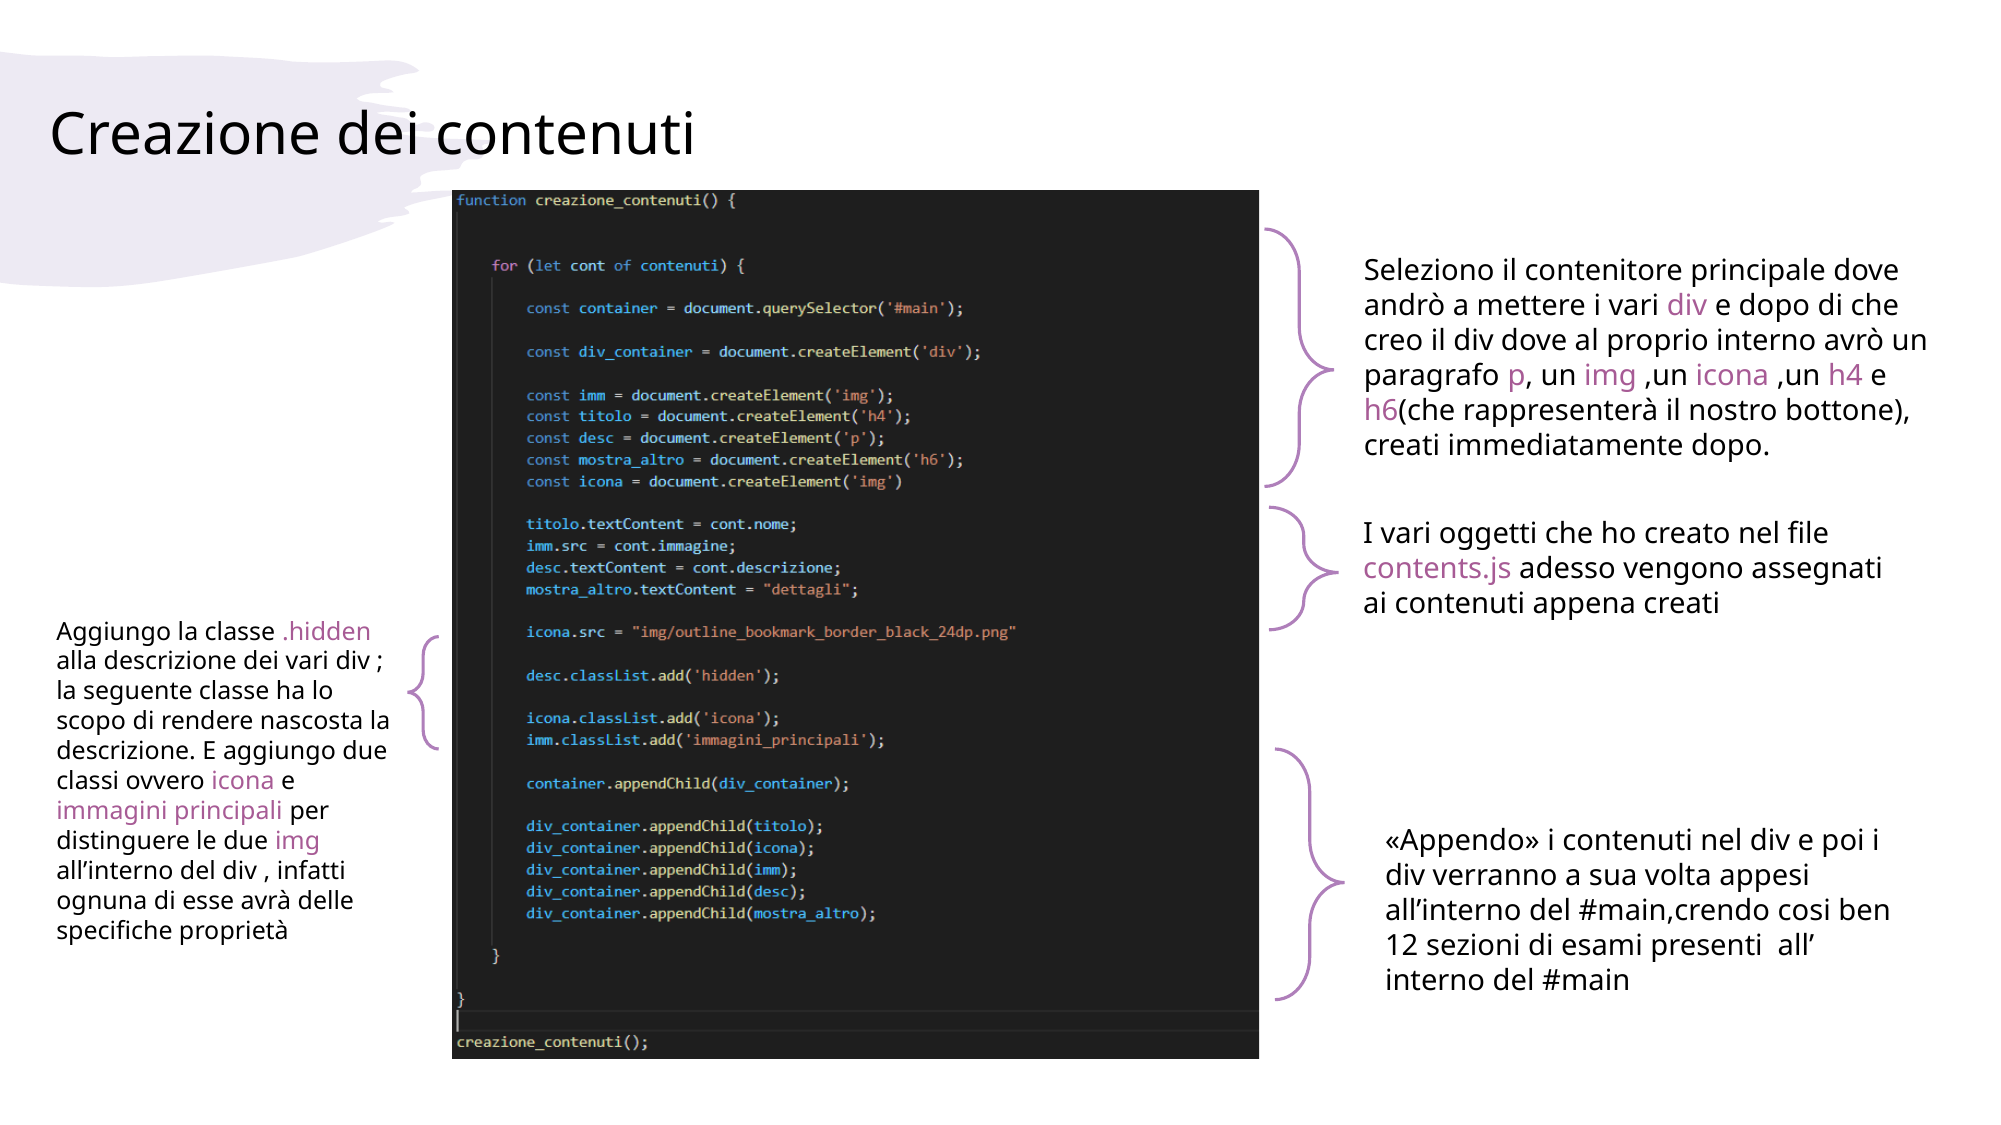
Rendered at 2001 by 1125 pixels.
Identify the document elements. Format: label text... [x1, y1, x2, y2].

text_box [1268, 505, 1339, 632]
text_box [416, 635, 439, 751]
text_box Seleziono il contenitore principale dove andrò a mettere i vari div e dopo di che creo il div dove al proprio interno avrò un paragrafo p, un img ,un icona ,un h4 e h6(che rappresenterà il nostro bottone), creati immediatamente dopo. [1348, 244, 1966, 469]
text_box [1274, 747, 1345, 1002]
title Creazione dei contenuti [34, 26, 736, 245]
text_box [1264, 227, 1335, 488]
text_box «Appendo» i contenuti nel div e poi i div verranno a sua volta appesi all’interno del #main,crendo cosi ben 12 sezioni di esami presenti all’ interno del #main [1370, 813, 1921, 1004]
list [452, 190, 1260, 1059]
text_box Aggiungo la classe .hidden alla descrizione dei vari div ; la seguente classe ha lo scopo di rendere nascosta la descrizione. E aggiungo due classi ovvero icona e immagini principali per distinguere le due img all’interno del div , infatti ognuna di esse avrà delle specifiche proprietà [41, 607, 416, 952]
text_box I vari oggetti che ho creato nel file contents.js adesso vengono assegnati ai contenuti appena creati [1348, 507, 1899, 627]
